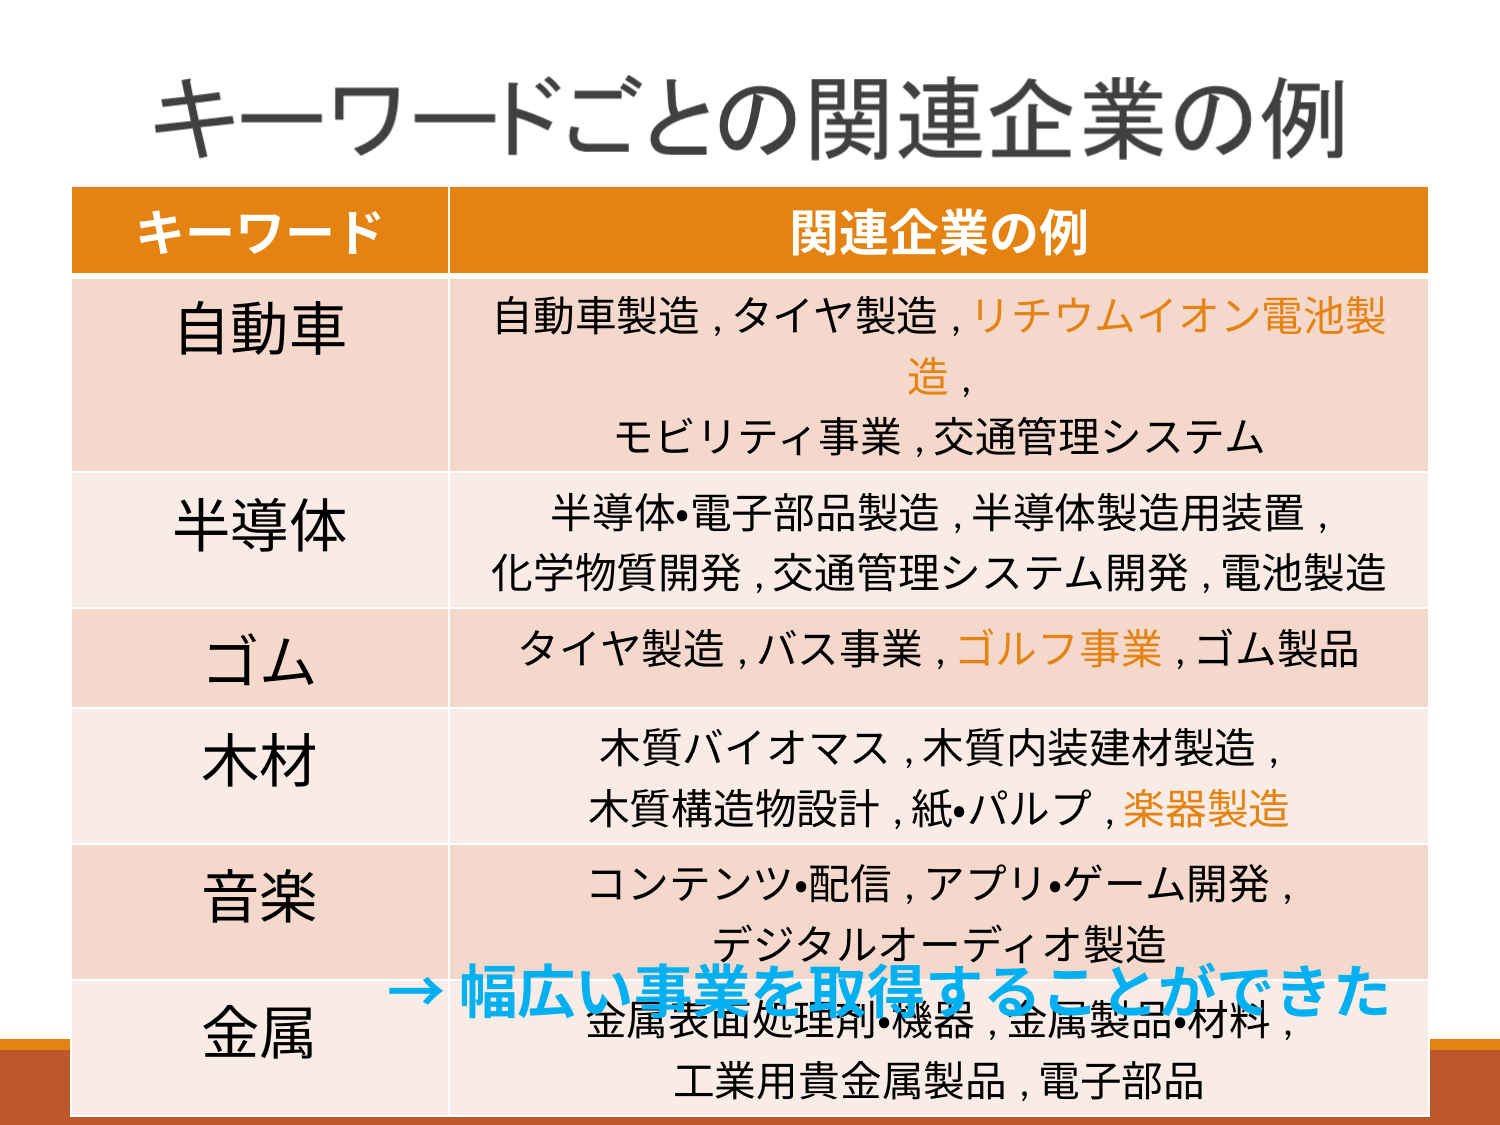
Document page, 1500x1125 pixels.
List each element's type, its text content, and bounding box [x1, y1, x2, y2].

table_header 関連企業の例 [450, 187, 1428, 273]
table_cell 木質バイオマス,木質内装建材製造, 木質構造物設計,紙・パルプ,楽器製造 [450, 709, 1428, 843]
table_cell 木材 [72, 709, 448, 843]
table_cell ゴム [72, 609, 448, 707]
table_cell 半導体 [72, 473, 448, 607]
table_cell 金属 [72, 981, 448, 1115]
picture [95, 28, 1405, 223]
text_box →幅広い事業を取得することができた [372, 947, 1478, 1033]
table_cell 自動車 [72, 279, 448, 471]
table_cell 音楽 [72, 845, 448, 979]
table_cell 半導体・電子部品製造,半導体製造用装置, 化学物質開発,交通管理システム開発,電池製造 [450, 473, 1428, 607]
table_cell コンテンツ・配信,アプリ・ゲーム開発, デジタルオーディオ製造 [450, 845, 1428, 947]
table_header キーワード [72, 187, 448, 273]
table_cell タイヤ製造,バス事業,ゴルフ事業,ゴム製品 [450, 609, 1428, 707]
table_cell 金属表面処理剤・機器,金属製品・材料, 工業用貴金属製品,電子部品 [450, 1033, 1428, 1115]
table_cell 自動車製造,タイヤ製造,リチウムイオン電池製造, モビリティ事業,交通管理システム [450, 279, 1428, 471]
